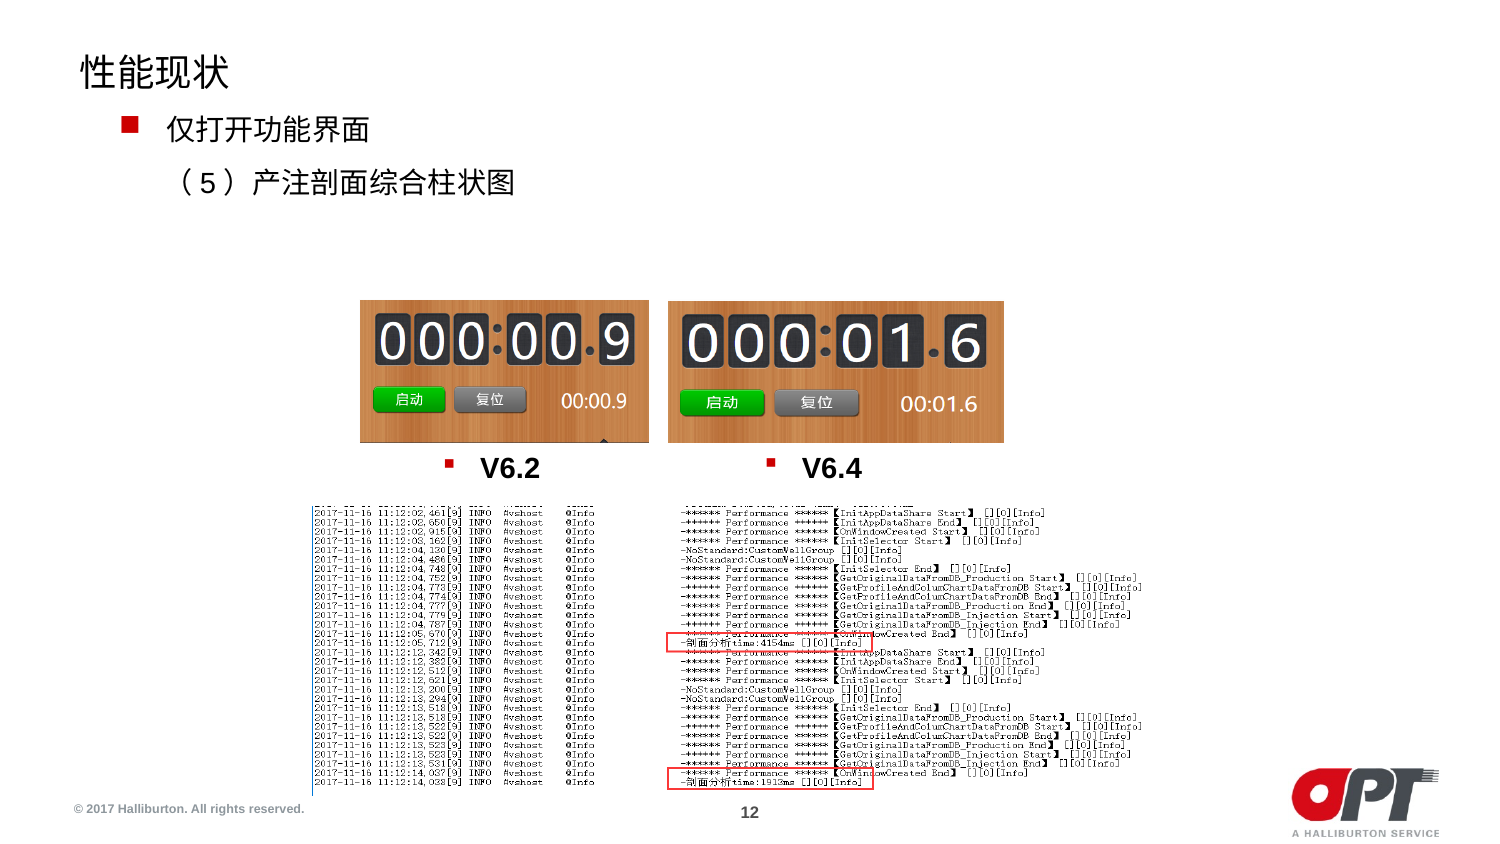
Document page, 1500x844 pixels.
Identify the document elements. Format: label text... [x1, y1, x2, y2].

text_box 仅打开功能界面 [104, 103, 386, 154]
picture [312, 506, 1236, 797]
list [359, 299, 650, 443]
picture [1288, 768, 1439, 837]
title 性能现状 [64, 48, 599, 95]
text_box V6.2 [383, 443, 600, 493]
picture [667, 299, 1005, 443]
text_box （5）产注剖面综合柱状图 [148, 164, 645, 208]
text_box V6.4 [720, 443, 907, 492]
